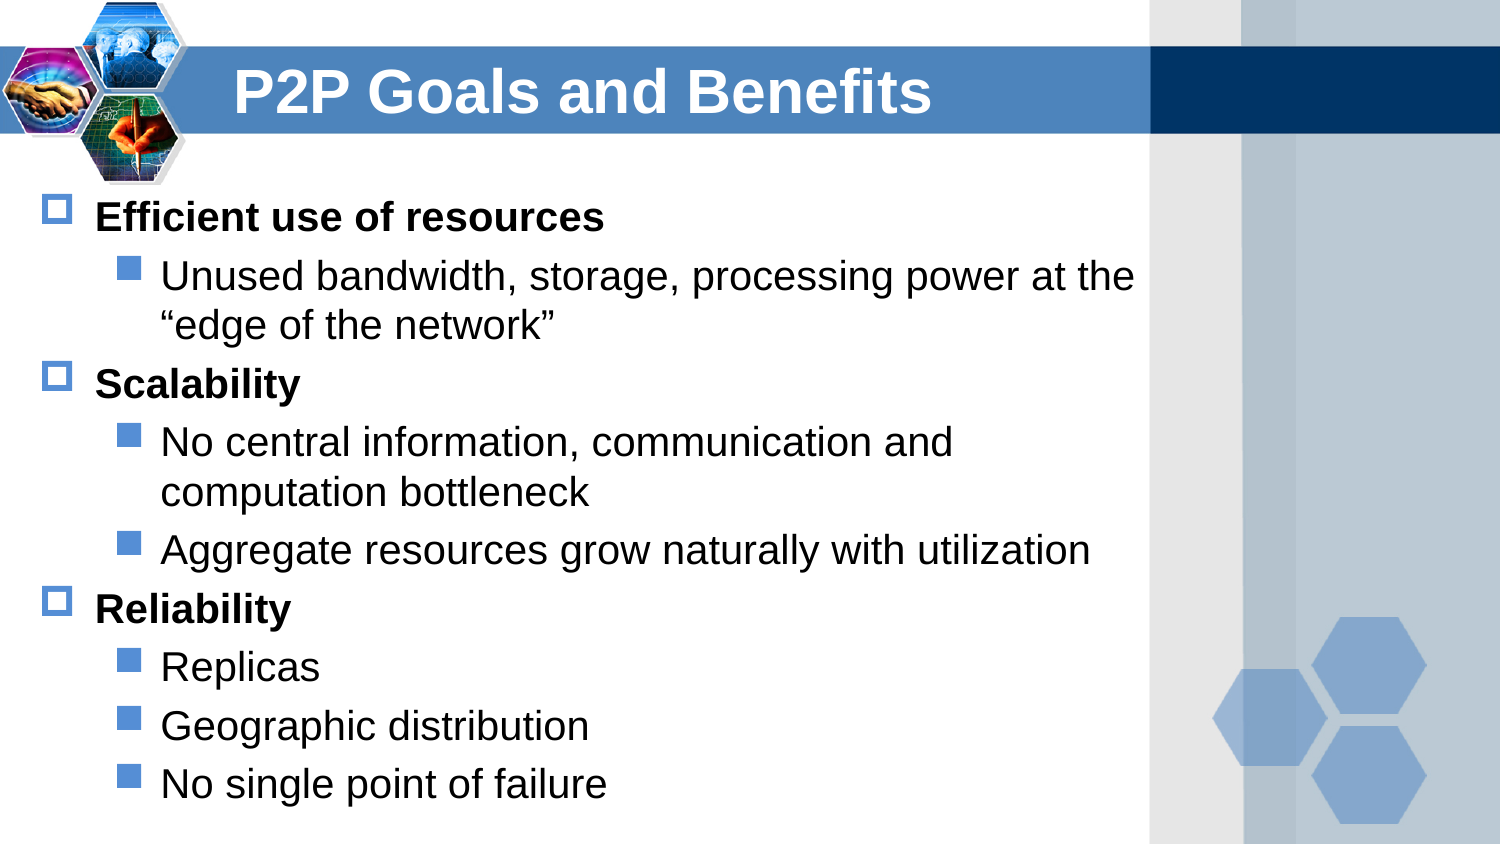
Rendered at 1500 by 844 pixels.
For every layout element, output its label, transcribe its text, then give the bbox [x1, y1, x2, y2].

list Efficient use of resources Unused bandwidth, storage, processing power at the “edge of the network” Scalability No central information, communication and computation bottleneck Aggregate resources grow naturally with utilization Reliability Replicas Geographic distribution No single point of failure [23, 182, 1161, 821]
list P2P Goals and Benefits [218, 43, 1188, 115]
picture [0, 0, 1500, 844]
